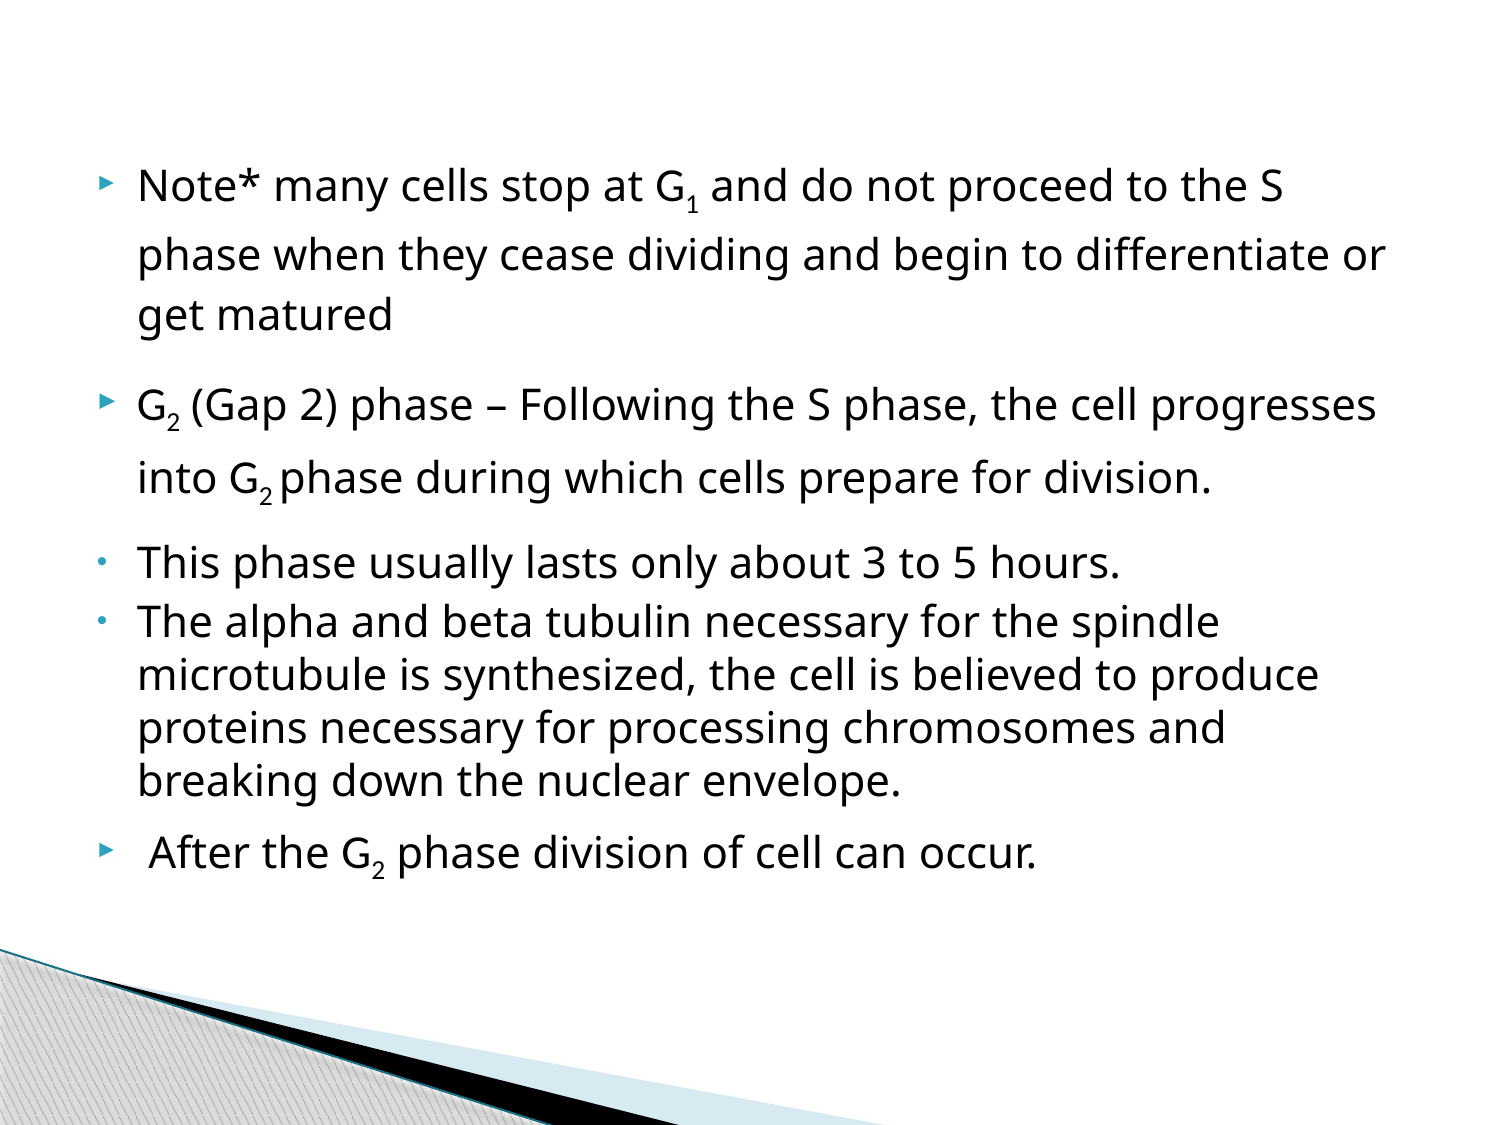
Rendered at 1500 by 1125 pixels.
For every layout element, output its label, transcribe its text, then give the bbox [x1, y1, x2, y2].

list Note* many cells stop at G1 and do not proceed to the S phase when they cease dividing and begin to differentiate or get matured G2 (Gap 2) phase – Following the S phase, the cell progresses into G2 phase during which cells prepare for division. This phase usually lasts only about 3 to 5 hours. The alpha and beta tubulin necessary for the spindle microtubule is synthesized, the cell is believed to produce proteins necessary for processing chromosomes and breaking down the nuclear envelope. After the G2 phase division of cell can occur. [64, 137, 1415, 903]
